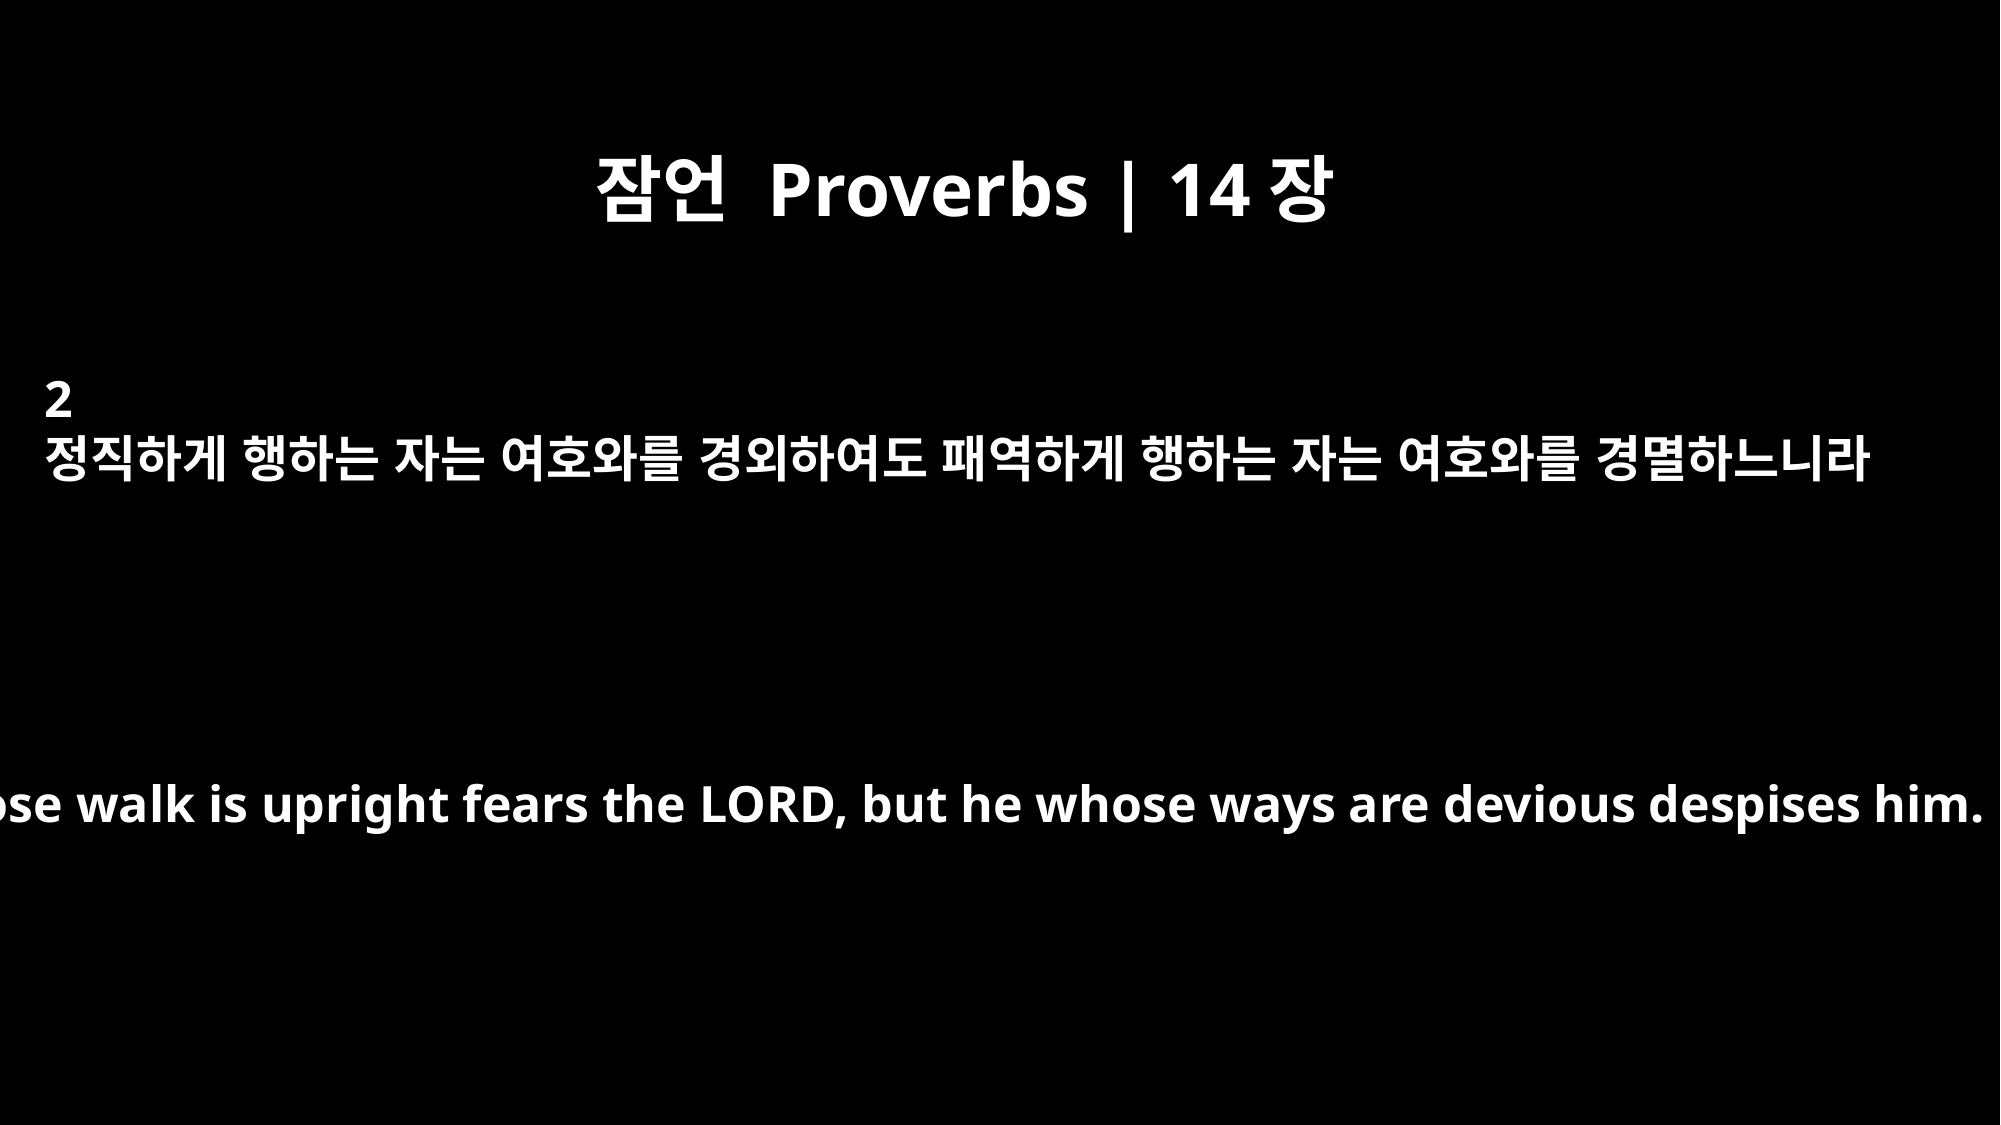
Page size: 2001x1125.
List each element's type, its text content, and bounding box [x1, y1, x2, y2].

text_box 2 정직하게 행하는 자는 여호와를 경외하여도 패역하게 행하는 자는 여호와를 경멸하느니라 [29, 359, 1888, 495]
text_box He whose walk is upright fears the LORD, but he whose ways are devious despises him. [0, 764, 2000, 840]
text_box 잠언 Proverbs | 14장 [580, 136, 1352, 239]
